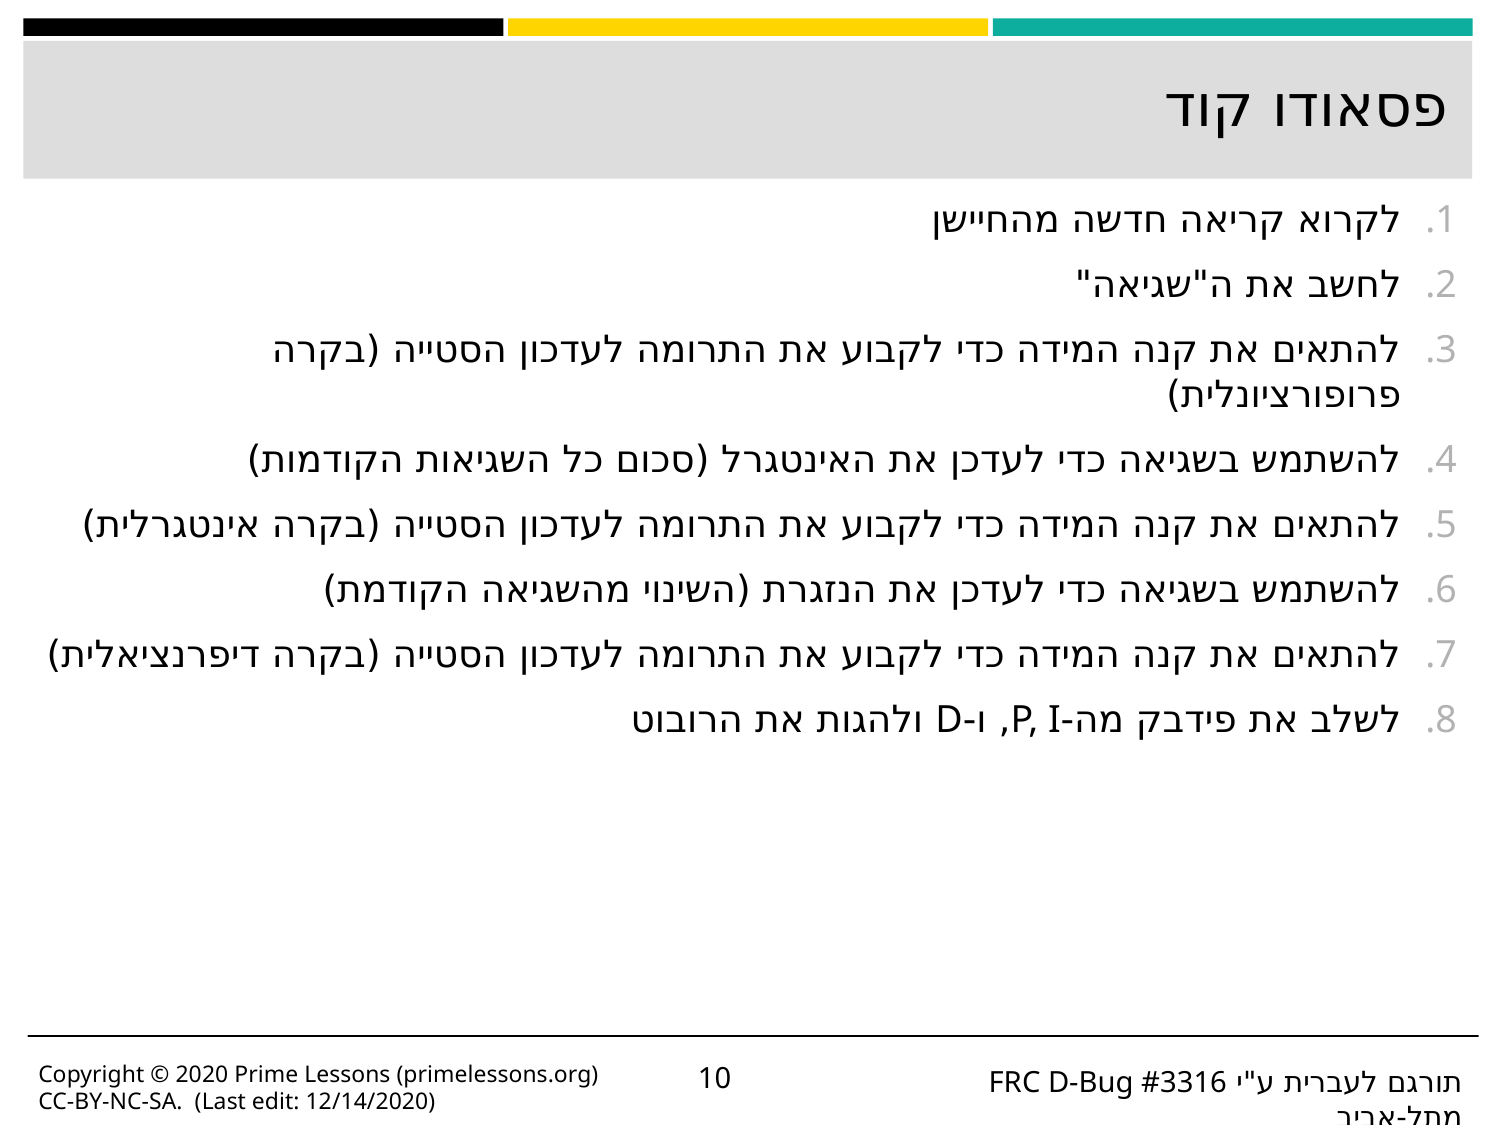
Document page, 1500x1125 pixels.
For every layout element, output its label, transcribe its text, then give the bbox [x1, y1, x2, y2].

title פסאודו קוד [28, 60, 1464, 148]
footer Copyright © 2020 Prime Lessons (primelessons.org) CC-BY-NC-SA. (Last edit: 12/14/2020) [23, 1051, 622, 1112]
list לקרוא קריאה חדשה מהחיישן לחשב את ה"שגיאה" להתאים את קנה המידה כדי לקבוע את התרומה לעדכון הסטייה (בקרה פרופורציונלית) להשתמש בשגיאה כדי לעדכן את האינטגרל (סכום כל השגיאות הקודמות) להתאים את קנה המידה כדי לקבוע את התרומה לעדכון הסטייה (בקרה אינטגרלית) להשתמש בשגיאה כדי לעדכן את הנזגרת (השינוי מהשגיאה הקודמת) להתאים את קנה המידה כדי לקבוע את התרומה לעדכון הסטייה (בקרה דיפרנציאלית) לשלב את פידבק מה-P, I, ו-D ולהגות את הרובוט [25, 187, 1475, 1021]
slide_number ‹#› [682, 1051, 810, 1112]
